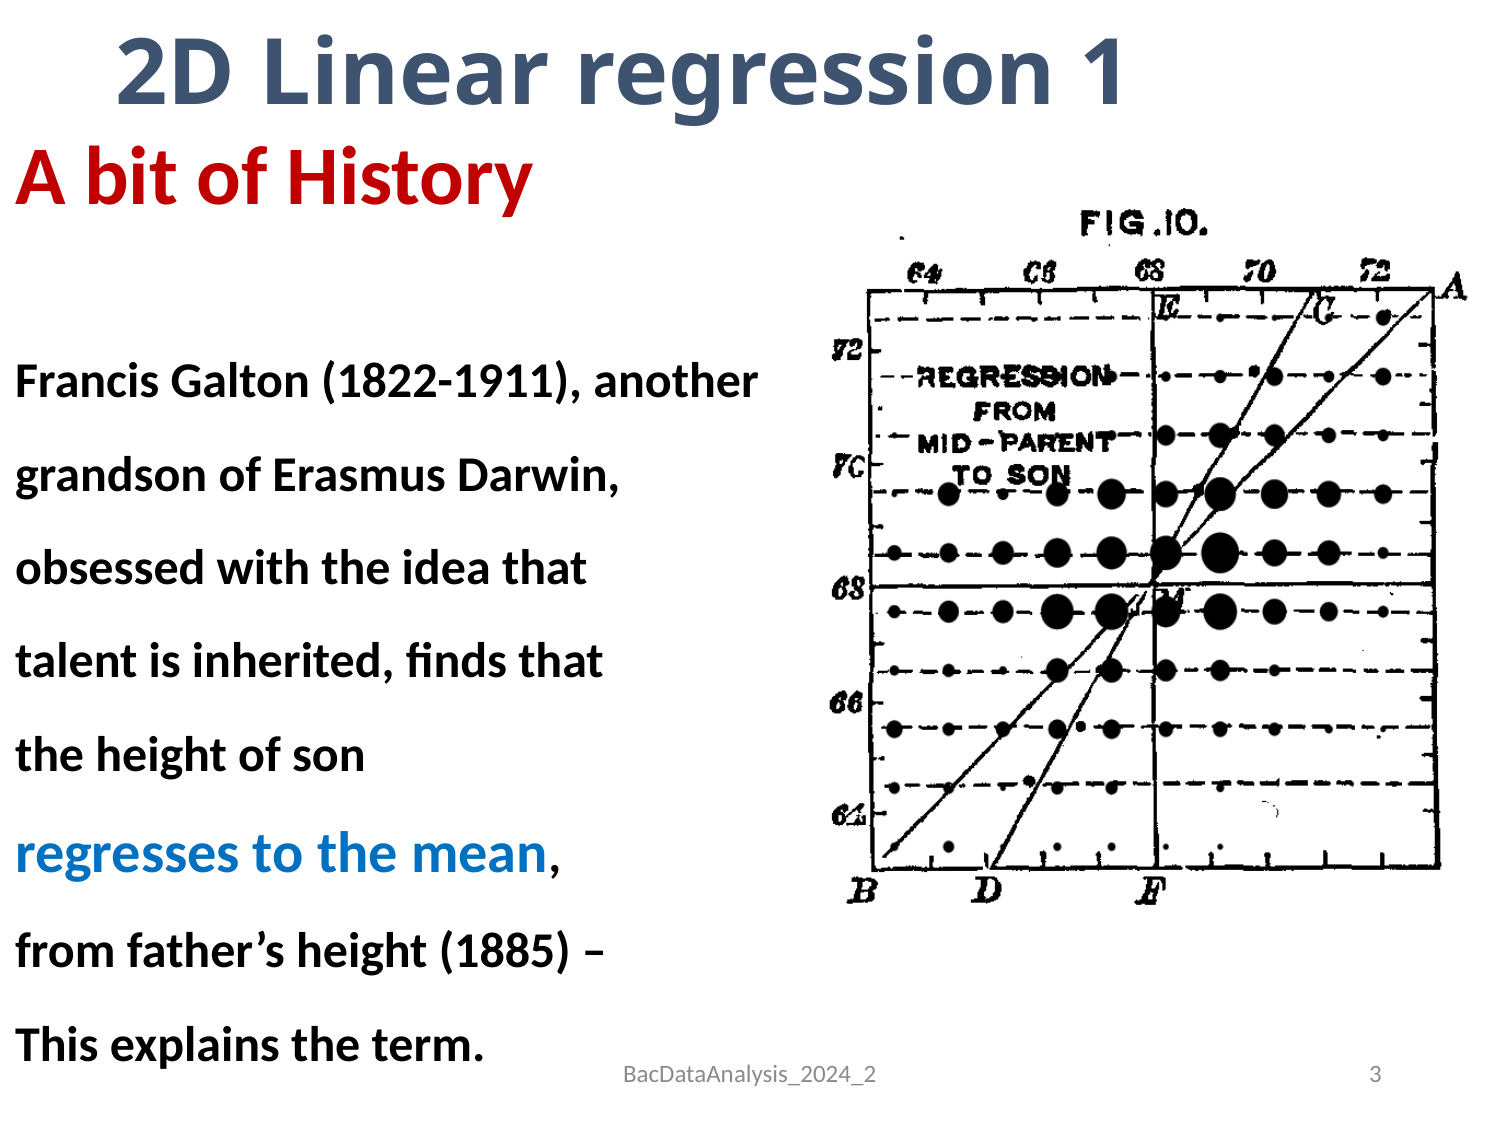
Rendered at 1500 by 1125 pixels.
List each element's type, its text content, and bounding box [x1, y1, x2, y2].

slide_number 3 [1059, 1042, 1397, 1103]
picture [808, 196, 1483, 929]
title 2D Linear regression 1 [100, 0, 1466, 113]
list A bit of History Francis Galton (1822-1911), another grandson of Erasmus Darwin, obsessed with the idea that talent is inherited, finds that the height of son regresses to the mean, from father’s height (1885) – This explains the term. [0, 113, 1500, 1125]
footer BacDataAnalysis_2024_2 [496, 1042, 1004, 1103]
